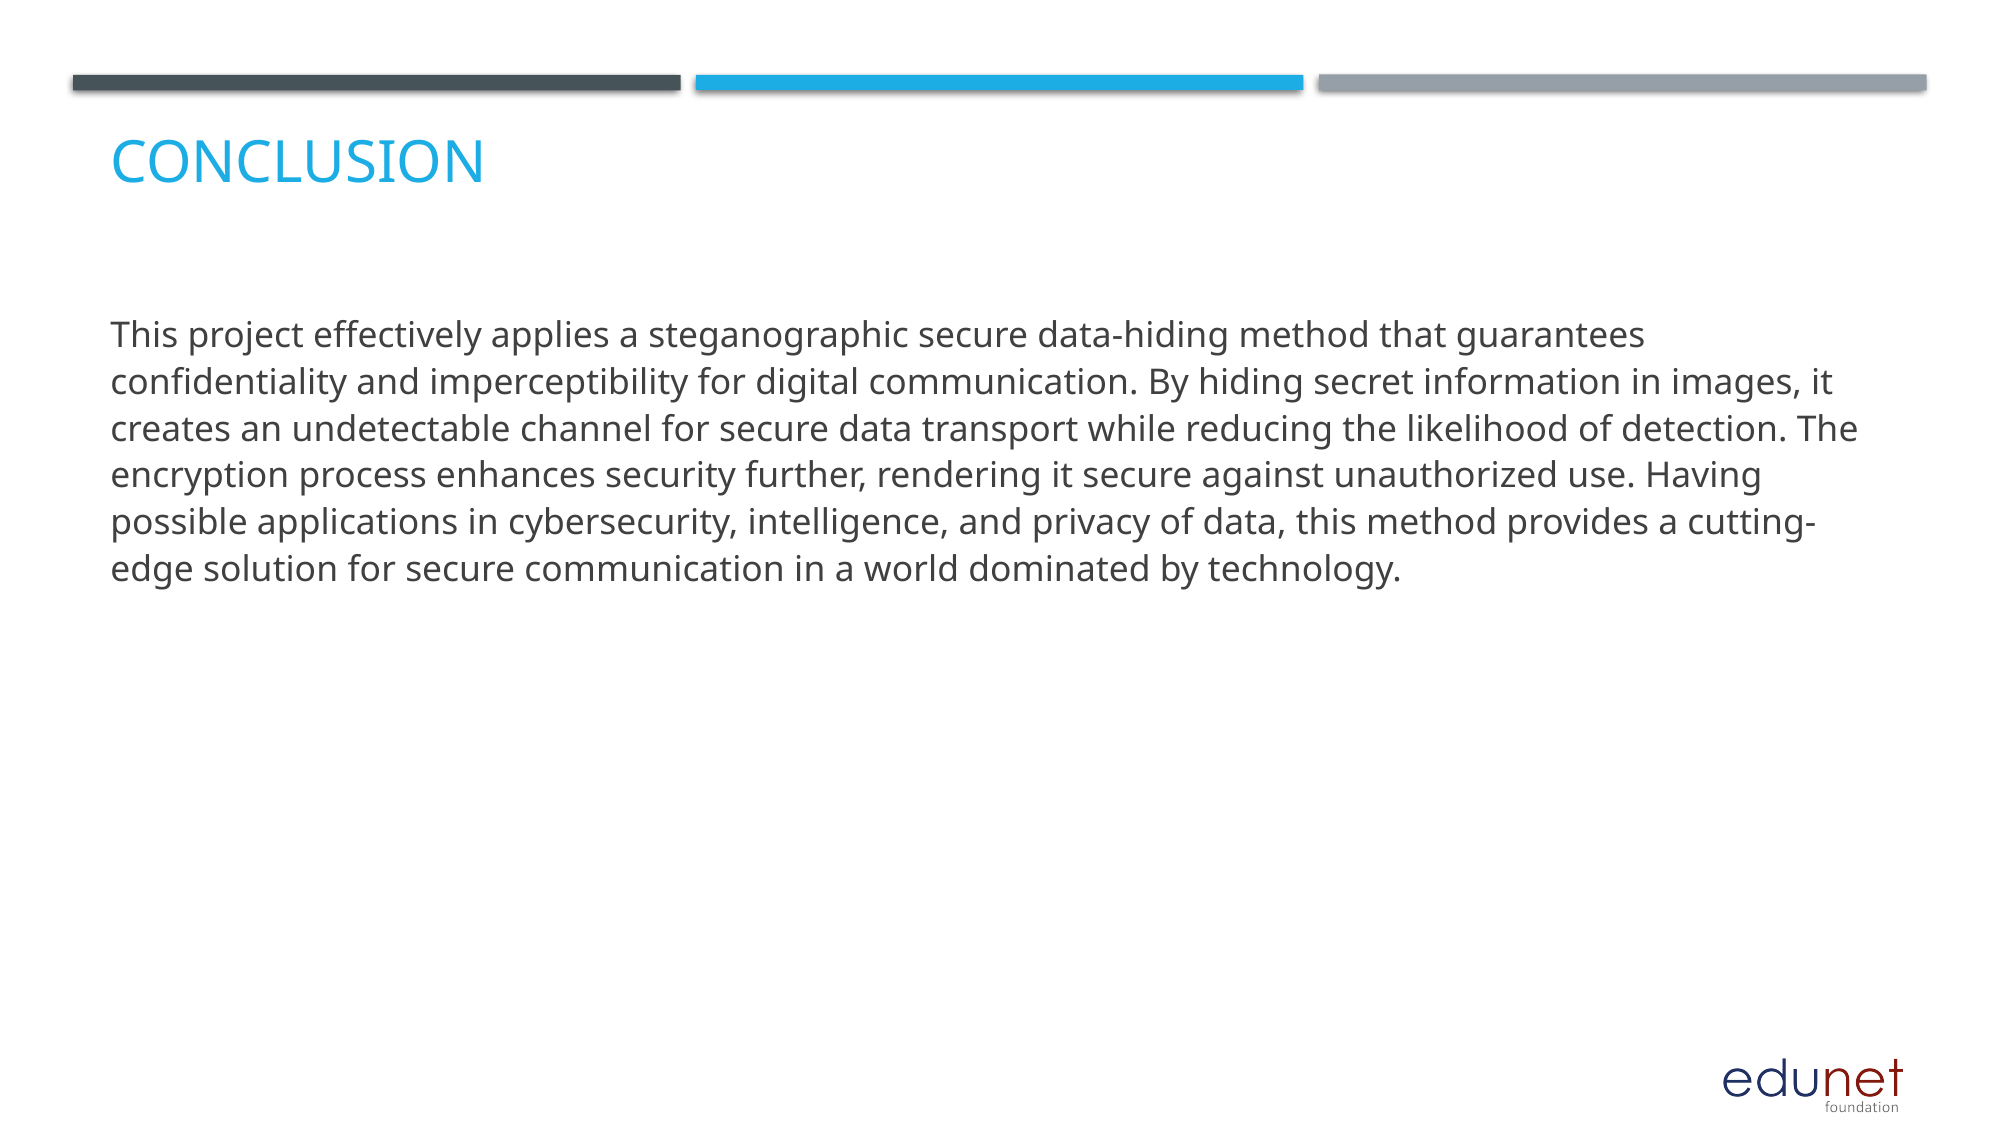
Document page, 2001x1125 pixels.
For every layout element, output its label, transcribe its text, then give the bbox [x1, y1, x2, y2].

picture [1719, 1056, 1905, 1116]
list This project effectively applies a steganographic secure data-hiding method that guarantees confidentiality and imperceptibility for digital communication. By hiding secret information in images, it creates an undetectable channel for secure data transport while reducing the likelihood of detection. The encryption process enhances security further, rendering it secure against unauthorized use. Having possible applications in cybersecurity, intelligence, and privacy of data, this method provides a cutting-edge solution for secure communication in a world dominated by technology. [95, 64, 1905, 832]
